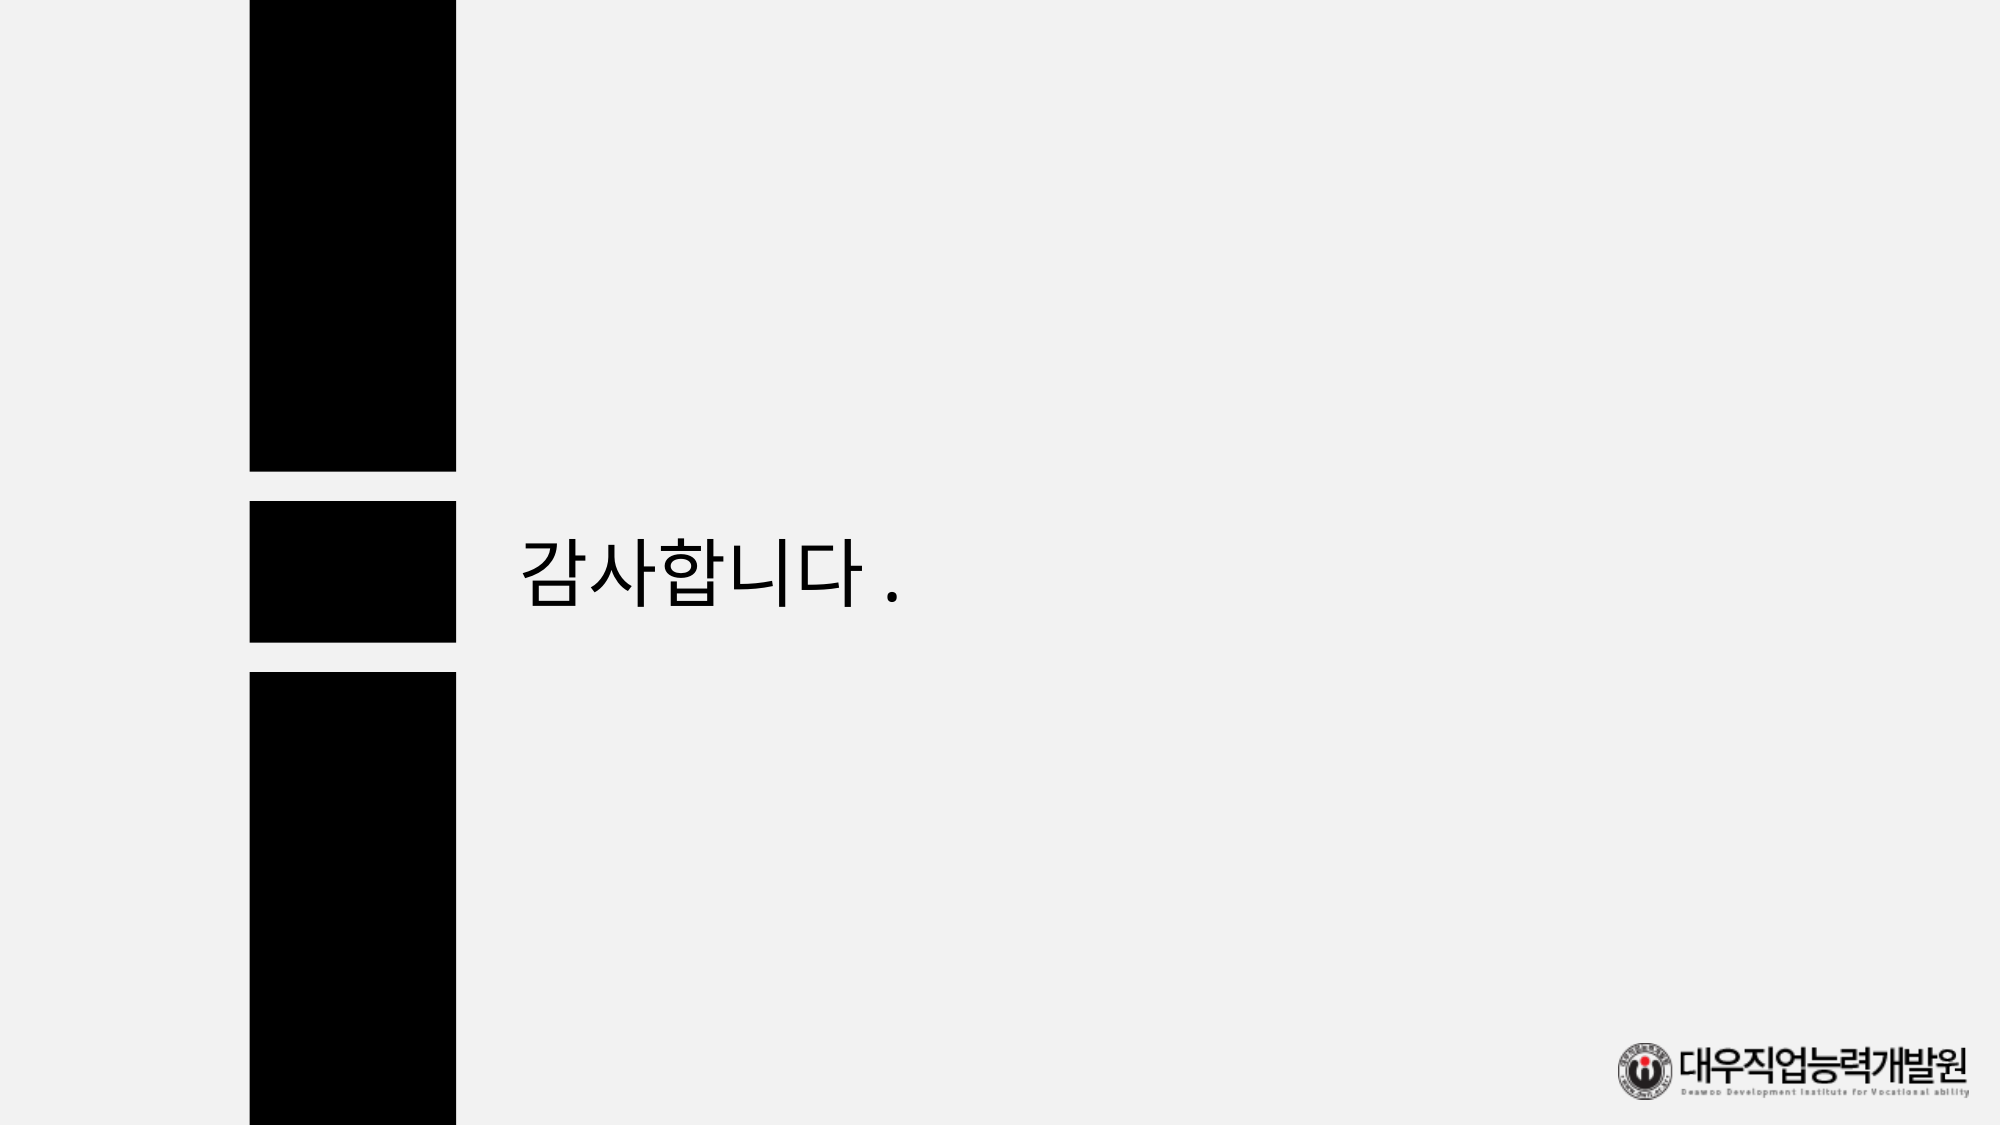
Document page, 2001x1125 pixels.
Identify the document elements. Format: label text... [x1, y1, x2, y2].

text_box 감사합니다. [504, 518, 918, 624]
text_box [249, 671, 457, 1125]
picture [1618, 1043, 1969, 1100]
text_box [249, 500, 457, 644]
text_box [249, 0, 457, 473]
